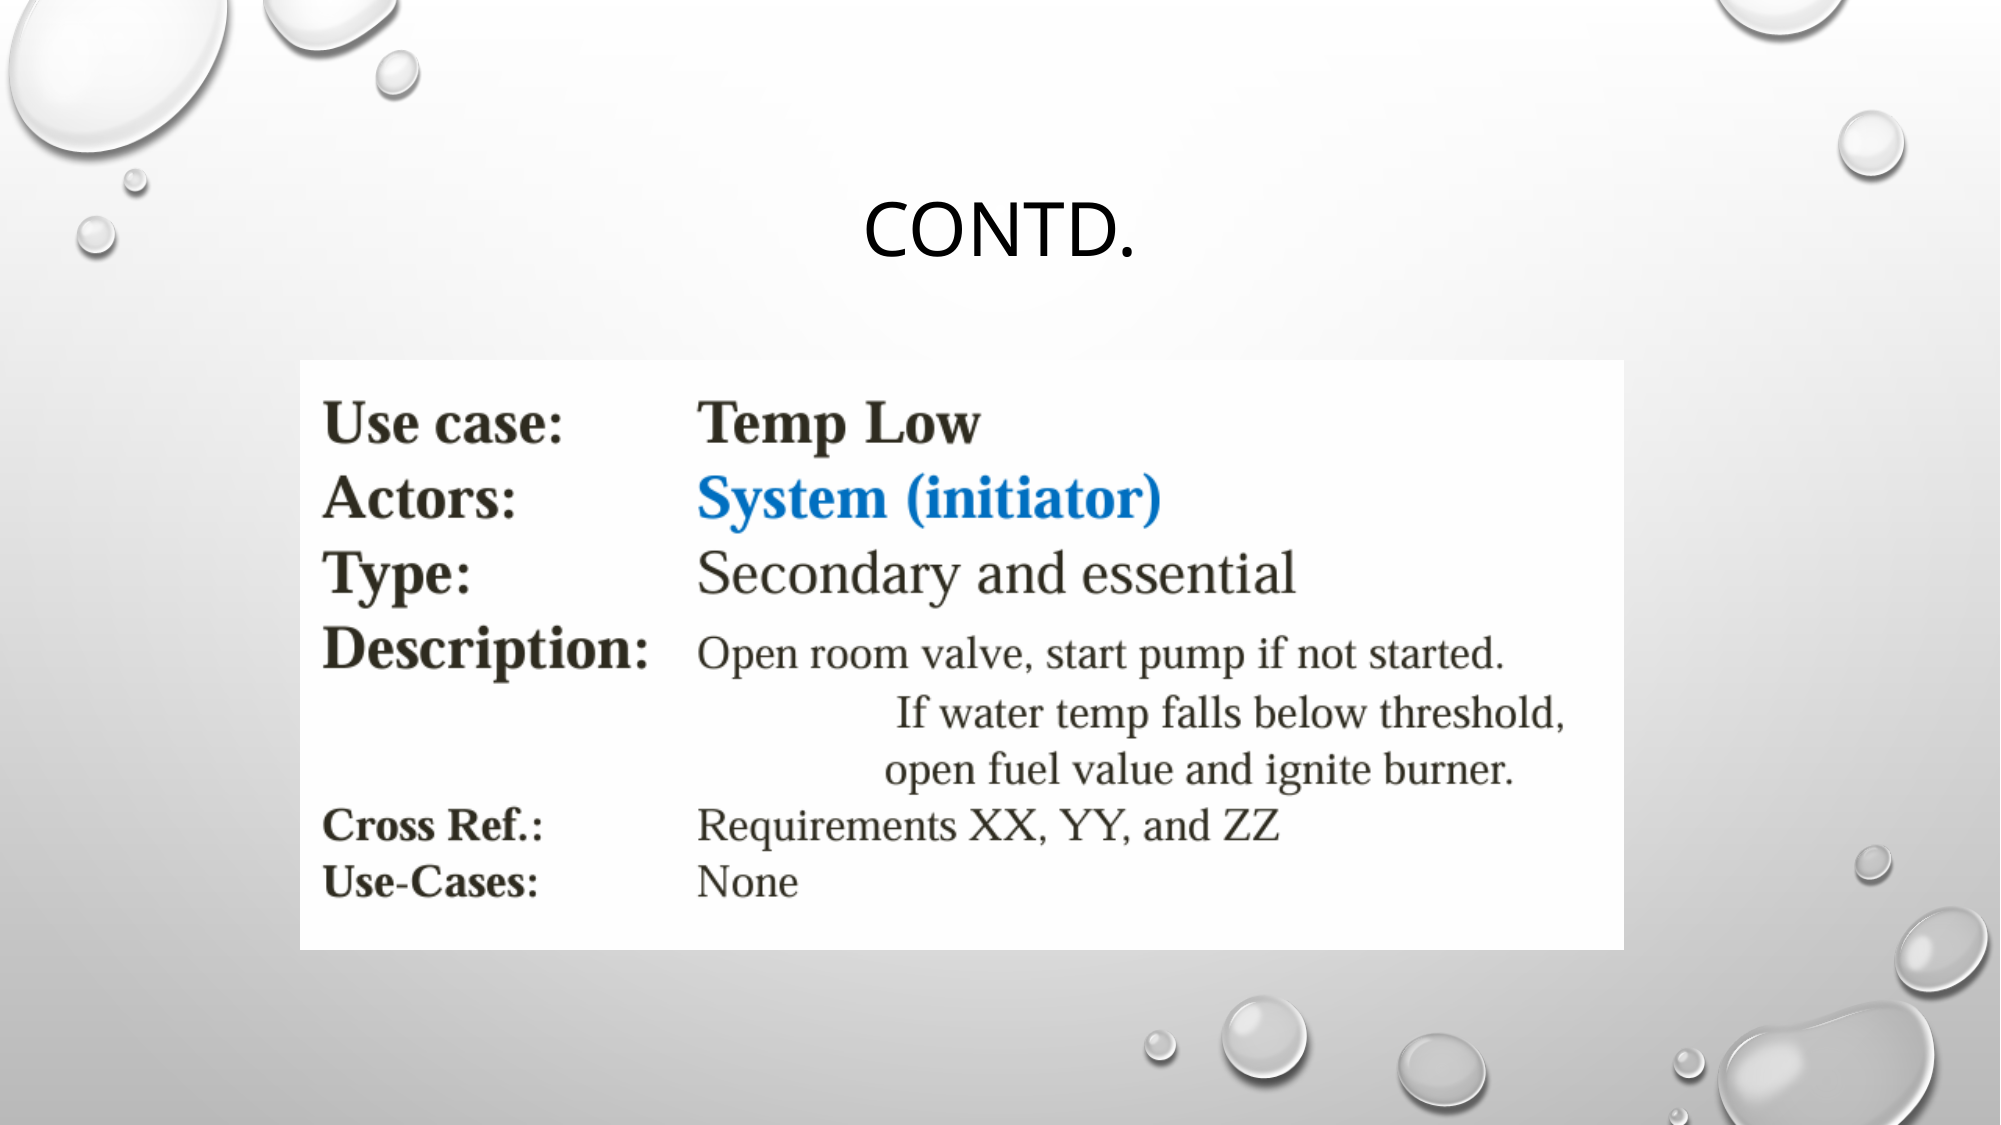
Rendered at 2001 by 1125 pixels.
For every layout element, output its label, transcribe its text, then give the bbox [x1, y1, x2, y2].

picture [0, 0, 2000, 1125]
title Contd. [149, 101, 1851, 364]
